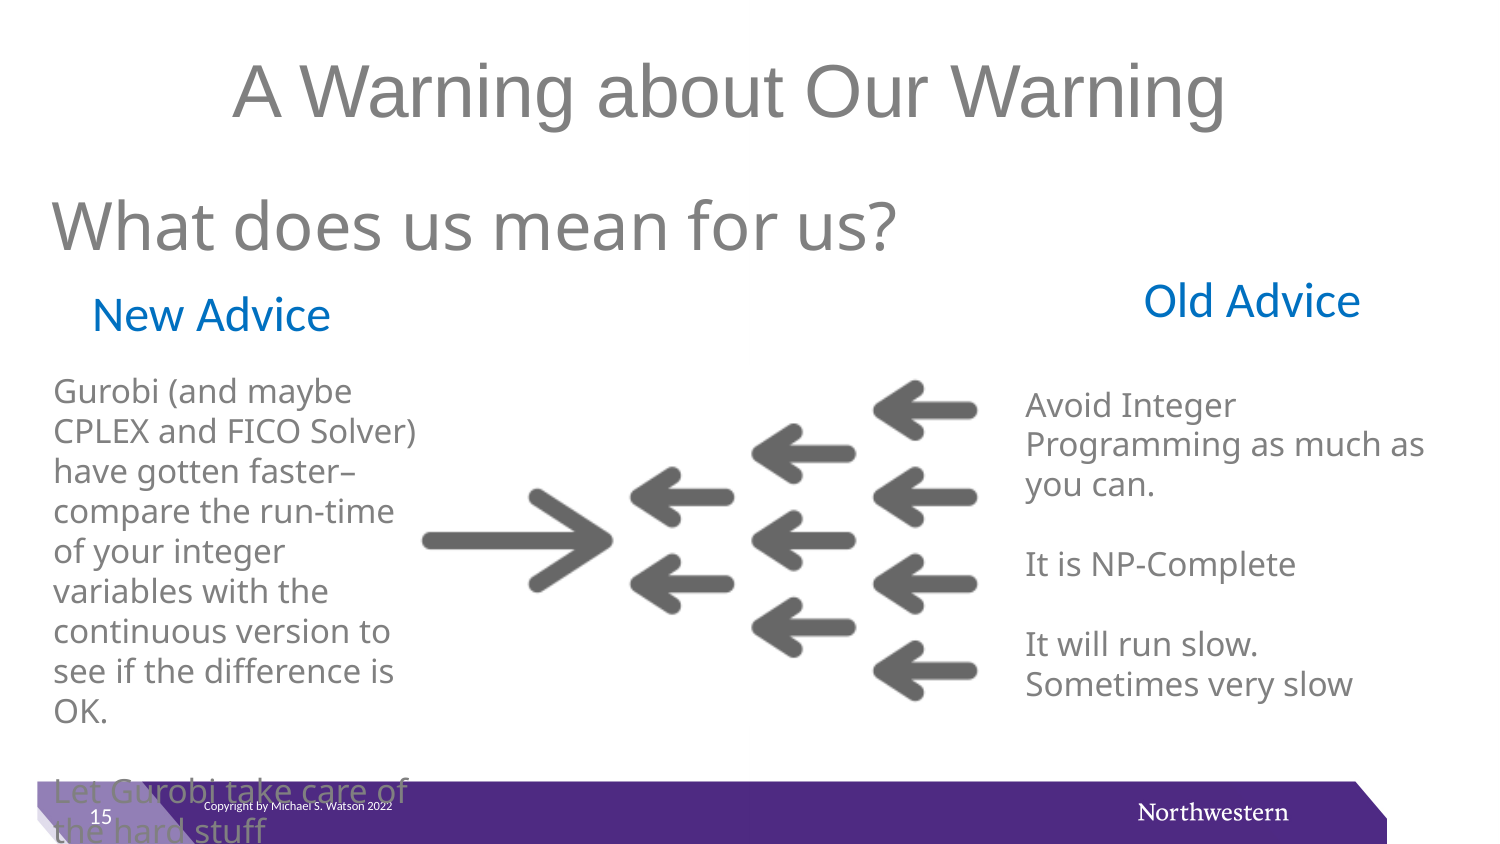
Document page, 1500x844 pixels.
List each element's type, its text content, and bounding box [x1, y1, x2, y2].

text_box New Advice [77, 273, 371, 349]
title A Warning about Our Warning [55, 17, 1406, 158]
text_box What does us mean for us? [36, 176, 930, 271]
text_box Old Advice [1129, 260, 1423, 335]
text_box Avoid Integer Programming as much as you can. It is NP-Complete It will run slow. Sometimes very slow [1010, 376, 1458, 751]
text_box Gurobi (and maybe CPLEX and FICO Solver) have gotten faster– compare the run-time of your integer variables with the continuous version to see if the difference is OK. Let Gurobi take care of the hard stuff [38, 363, 441, 844]
picture [0, 0, 1499, 844]
